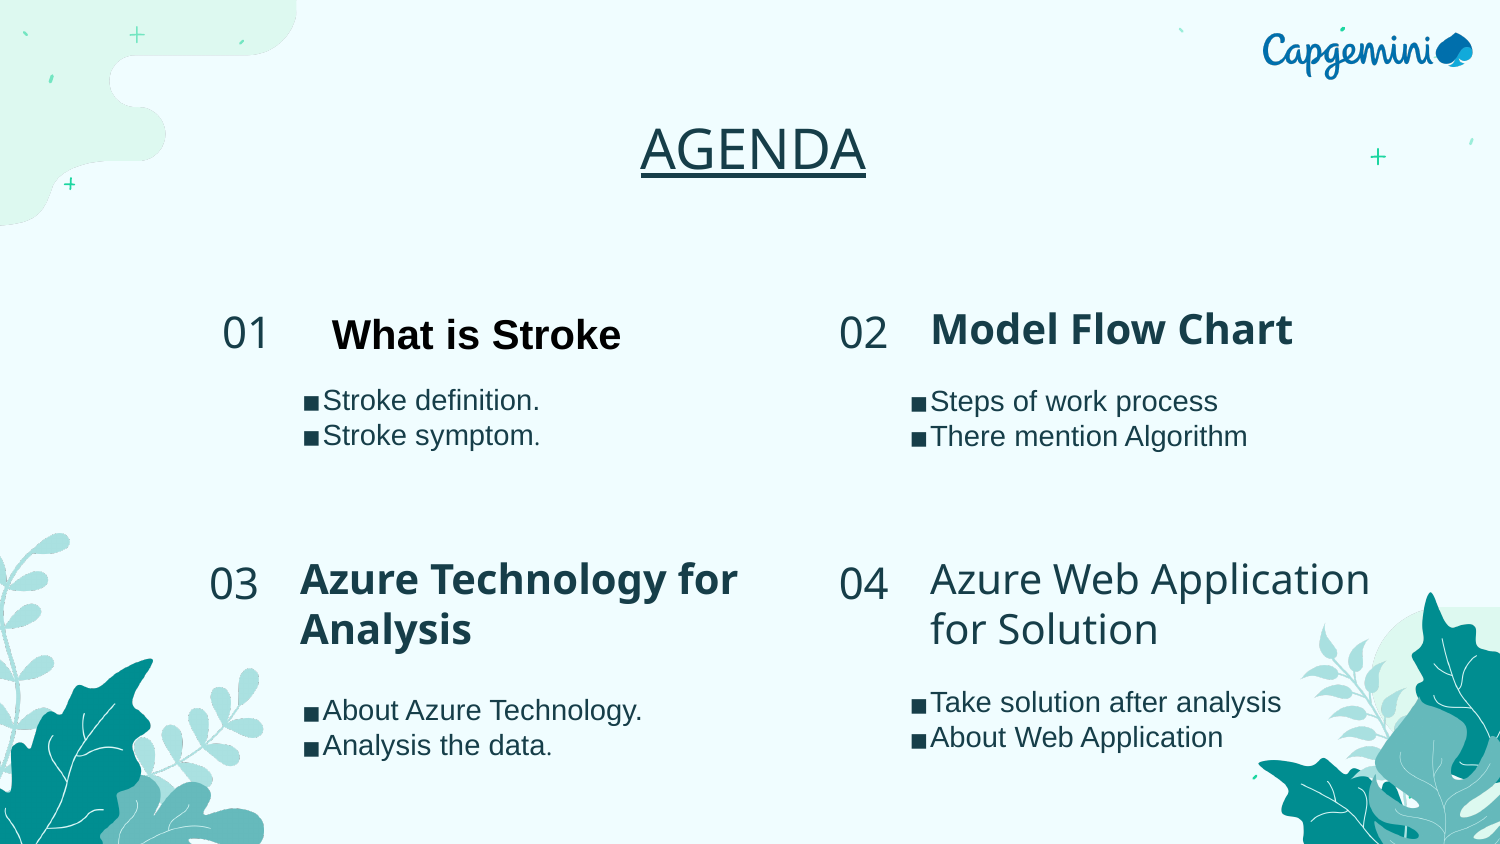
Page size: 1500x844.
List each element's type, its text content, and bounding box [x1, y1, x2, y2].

text_box 03 [197, 550, 403, 615]
text_box Model Flow Chart [919, 297, 1346, 355]
text_box Stroke definition. Stroke symptom. [290, 375, 670, 485]
text_box AGENDA [338, 107, 1169, 186]
text_box About Azure Technology. Analysis the data. [290, 685, 670, 795]
text_box Azure Web Application for Solution [918, 547, 1440, 630]
picture [1262, 0, 1474, 97]
text_box 01 [210, 298, 416, 364]
picture [0, 533, 264, 844]
text_box Take solution after analysis About Web Application [897, 677, 1346, 759]
text_box 02 [827, 299, 1032, 364]
picture [1258, 592, 1500, 844]
text_box What is Stroke [416, 302, 700, 344]
picture [0, 0, 297, 232]
text_box 04 [827, 550, 1032, 615]
text_box Steps of work process There mention Algorithm [897, 376, 1278, 458]
text_box Azure Technology for Analysis [288, 547, 799, 658]
